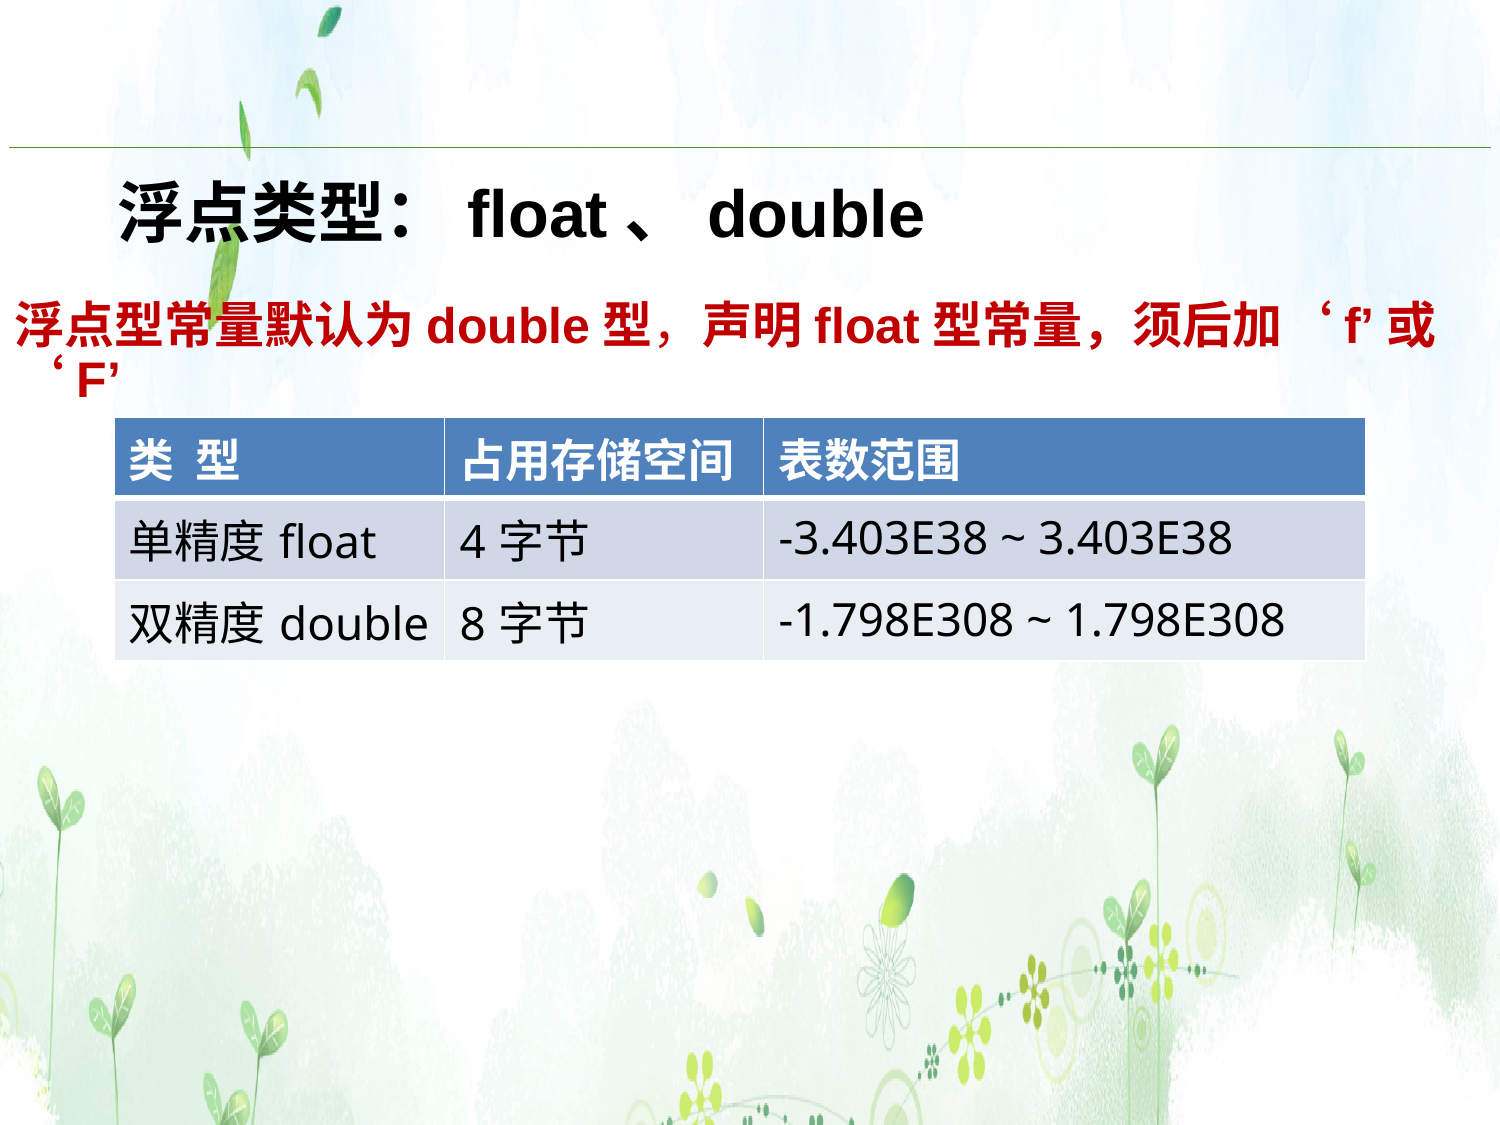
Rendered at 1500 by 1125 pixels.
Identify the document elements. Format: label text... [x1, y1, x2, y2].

table_cell -1.798E308 ~ 1.798E308 [764, 581, 1365, 660]
table_cell 双精度double [115, 581, 444, 660]
picture [0, 0, 1500, 1125]
table_cell 8字节 [445, 581, 763, 660]
table_cell 单精度float [115, 501, 444, 579]
list 浮点型常量默认为double型，声明float型常量，须后加‘f’或‘F’ [0, 292, 1481, 758]
title 浮点类型：float、double [102, 106, 1398, 292]
table_header 类 型 [115, 418, 444, 495]
table_cell -3.403E38 ~ 3.403E38 [764, 501, 1365, 579]
table_cell 4字节 [445, 501, 763, 579]
table_header 占用存储空间 [445, 418, 763, 495]
table_header 表数范围 [764, 418, 1365, 495]
